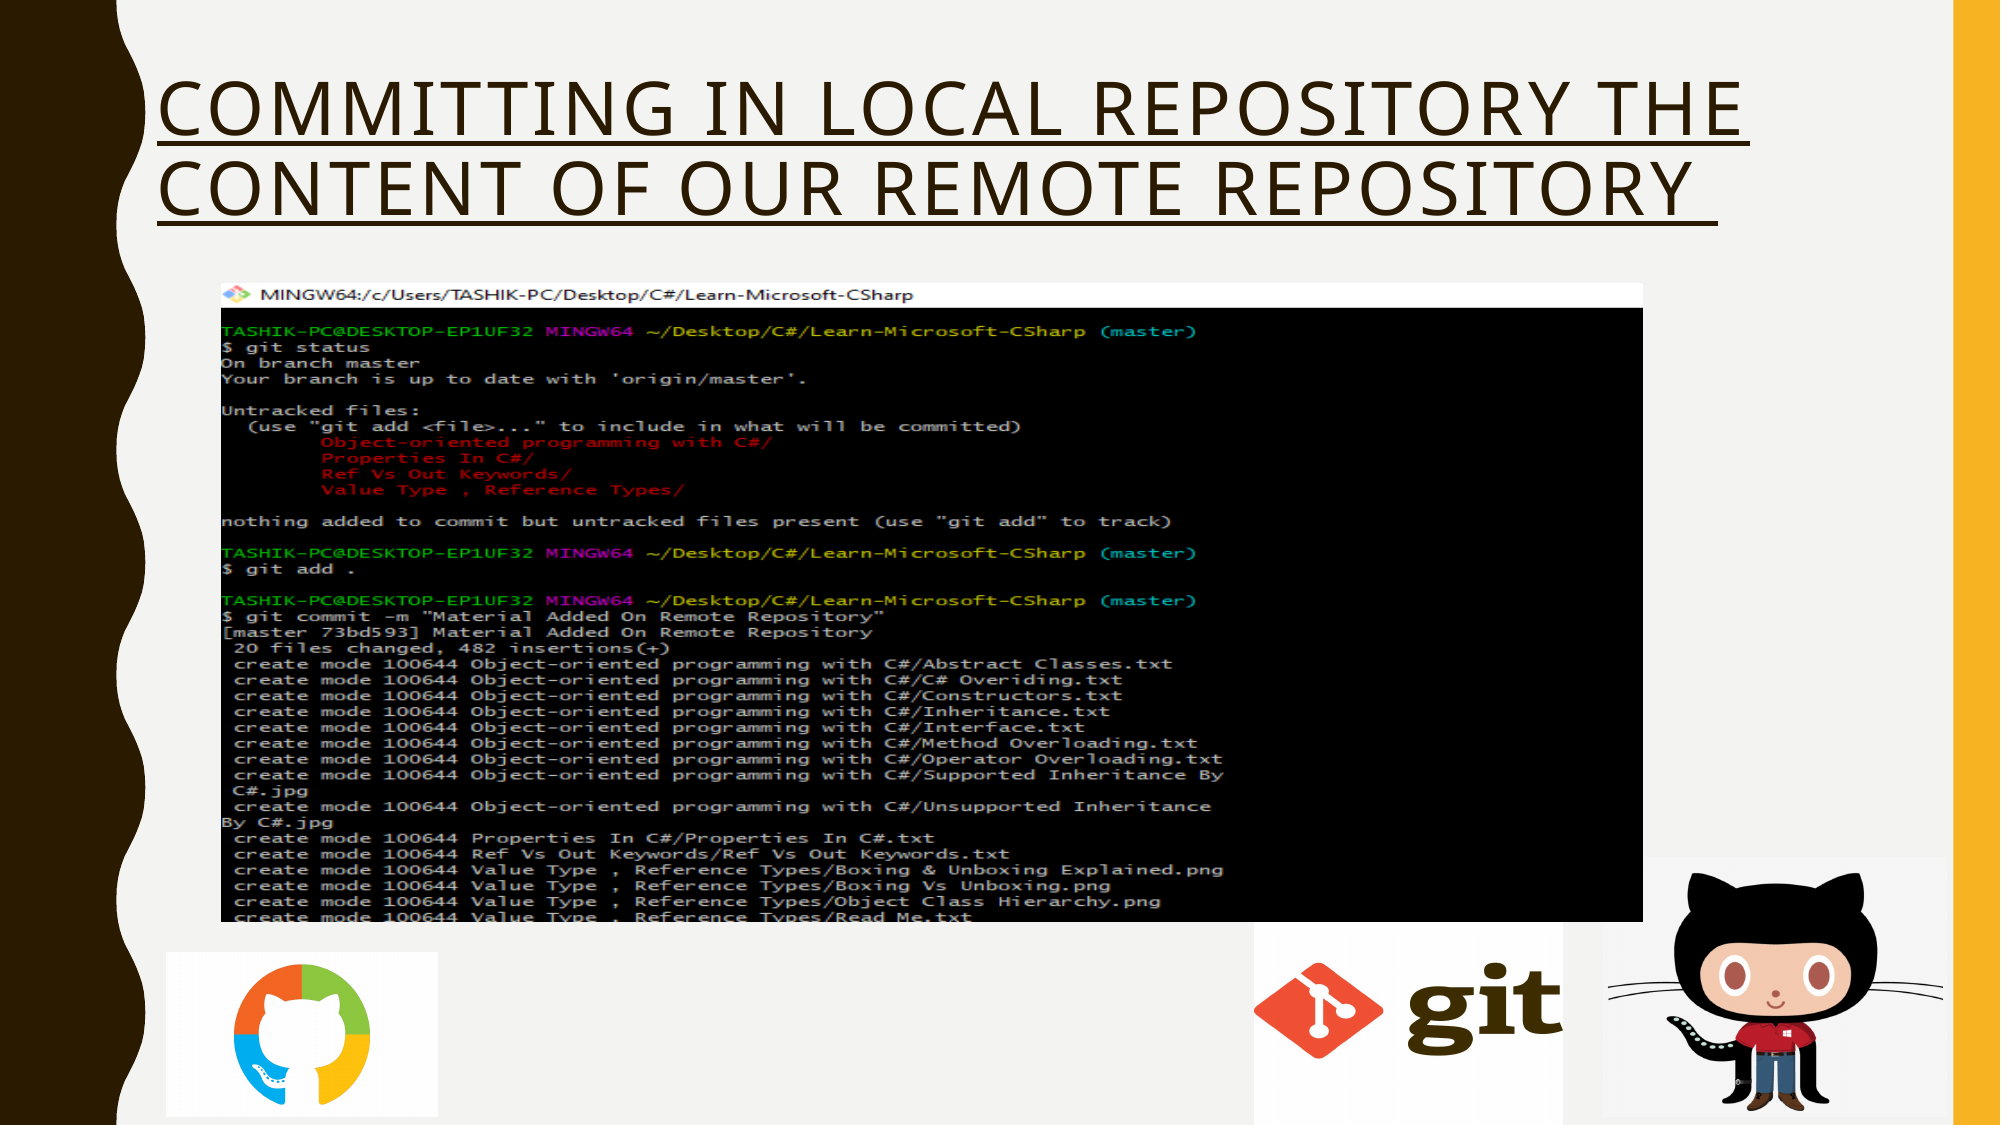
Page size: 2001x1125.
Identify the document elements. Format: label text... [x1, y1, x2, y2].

picture [166, 952, 438, 1117]
title Committing in local repository the content of our remote repository [141, 63, 1812, 308]
picture [221, 283, 1947, 1125]
